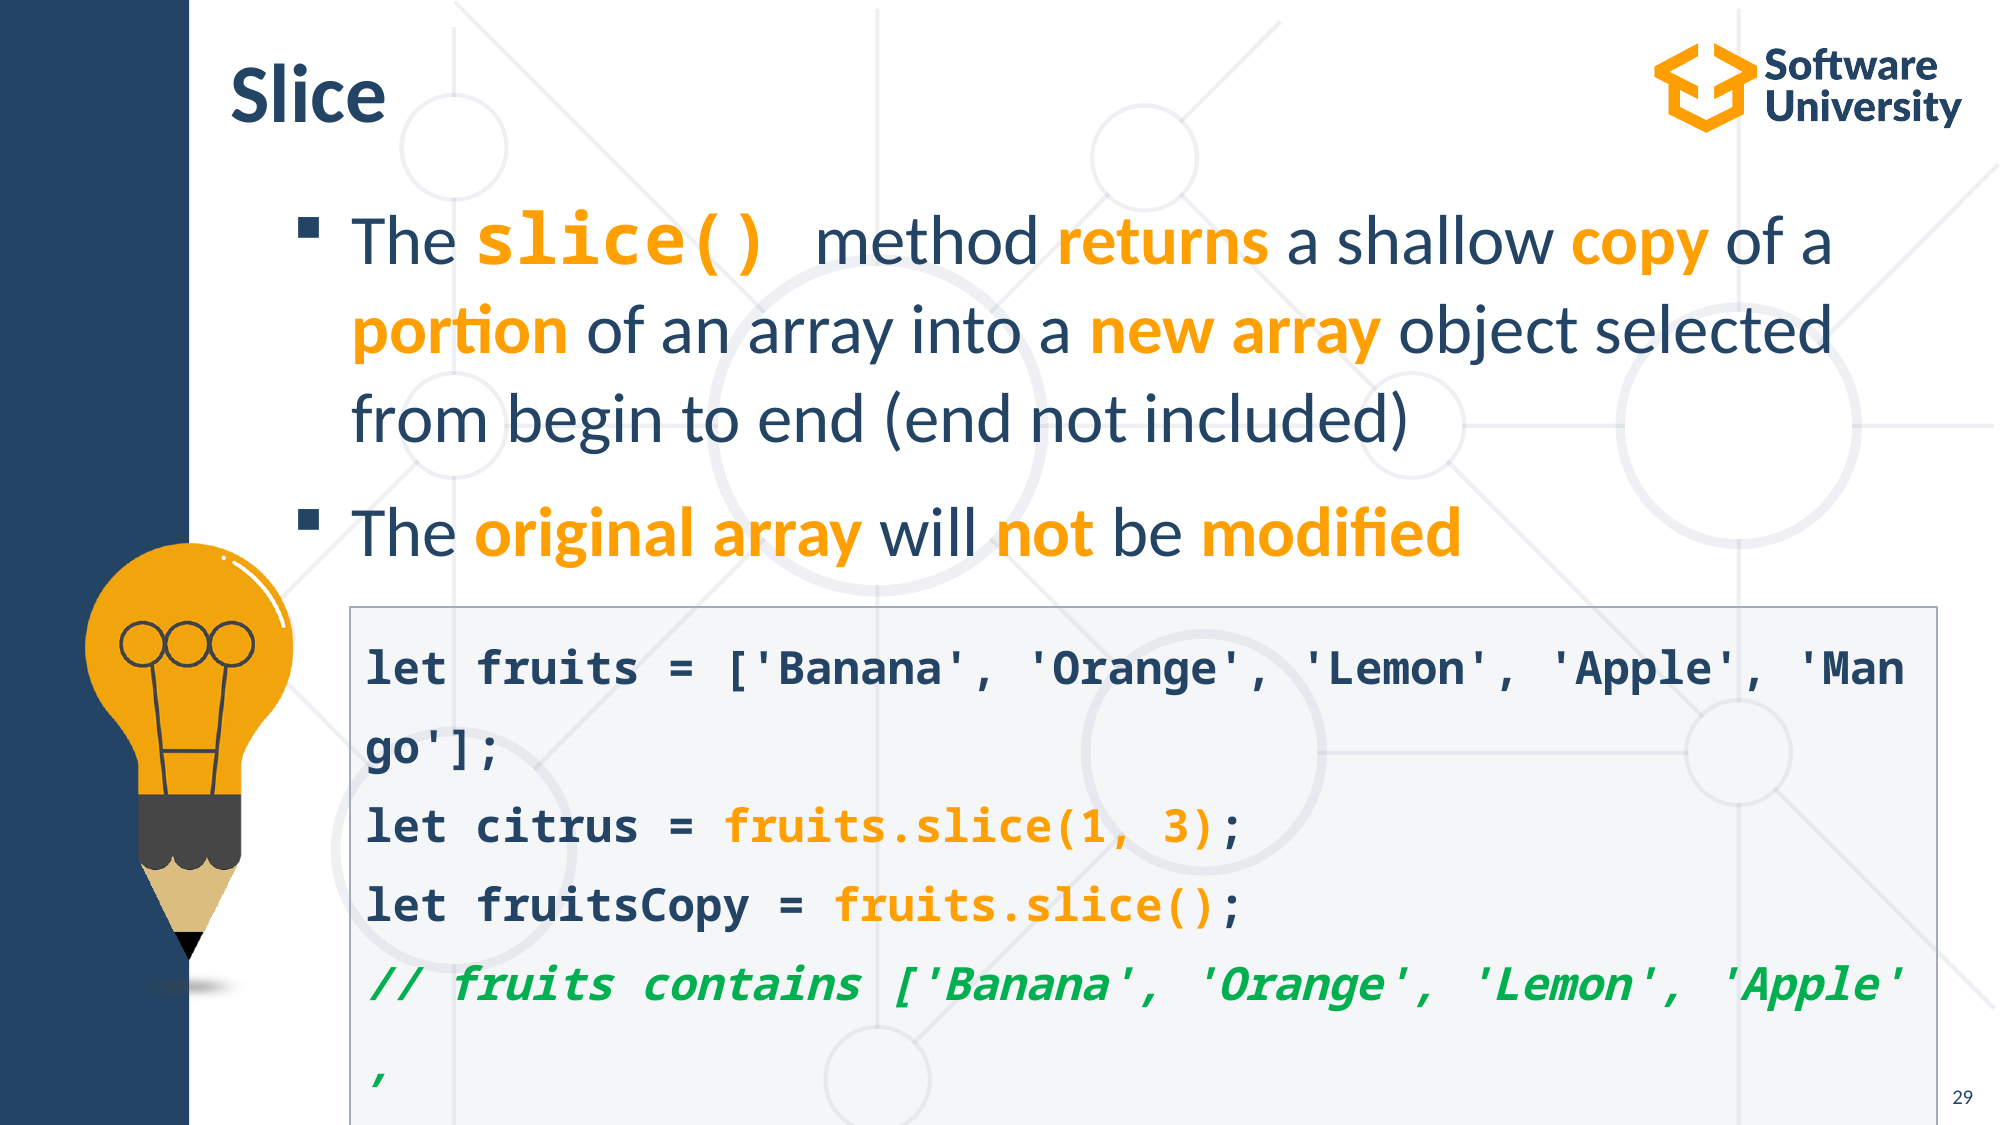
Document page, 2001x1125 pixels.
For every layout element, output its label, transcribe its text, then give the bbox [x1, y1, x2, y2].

picture [1641, 31, 1973, 145]
list The slice() method returns a shallow copy of a portion of an array into a new array object selected from begin to end (end not included) The original array will not be modified [274, 183, 1968, 1094]
text_box let fruits = ['Banana', 'Orange', 'Lemon', 'Apple', 'Mango']; let citrus = fruits.slice(1, 3); let fruitsCopy = fruits.slice(); // fruits contains ['Banana', 'Orange', 'Lemon', 'Apple', 'Mango'] // citrus contains ['Orange','Lemon'] [350, 606, 1938, 1125]
slide_number 29 [1927, 1067, 1989, 1117]
picture [85, 543, 274, 1003]
title Slice [212, 16, 1628, 162]
